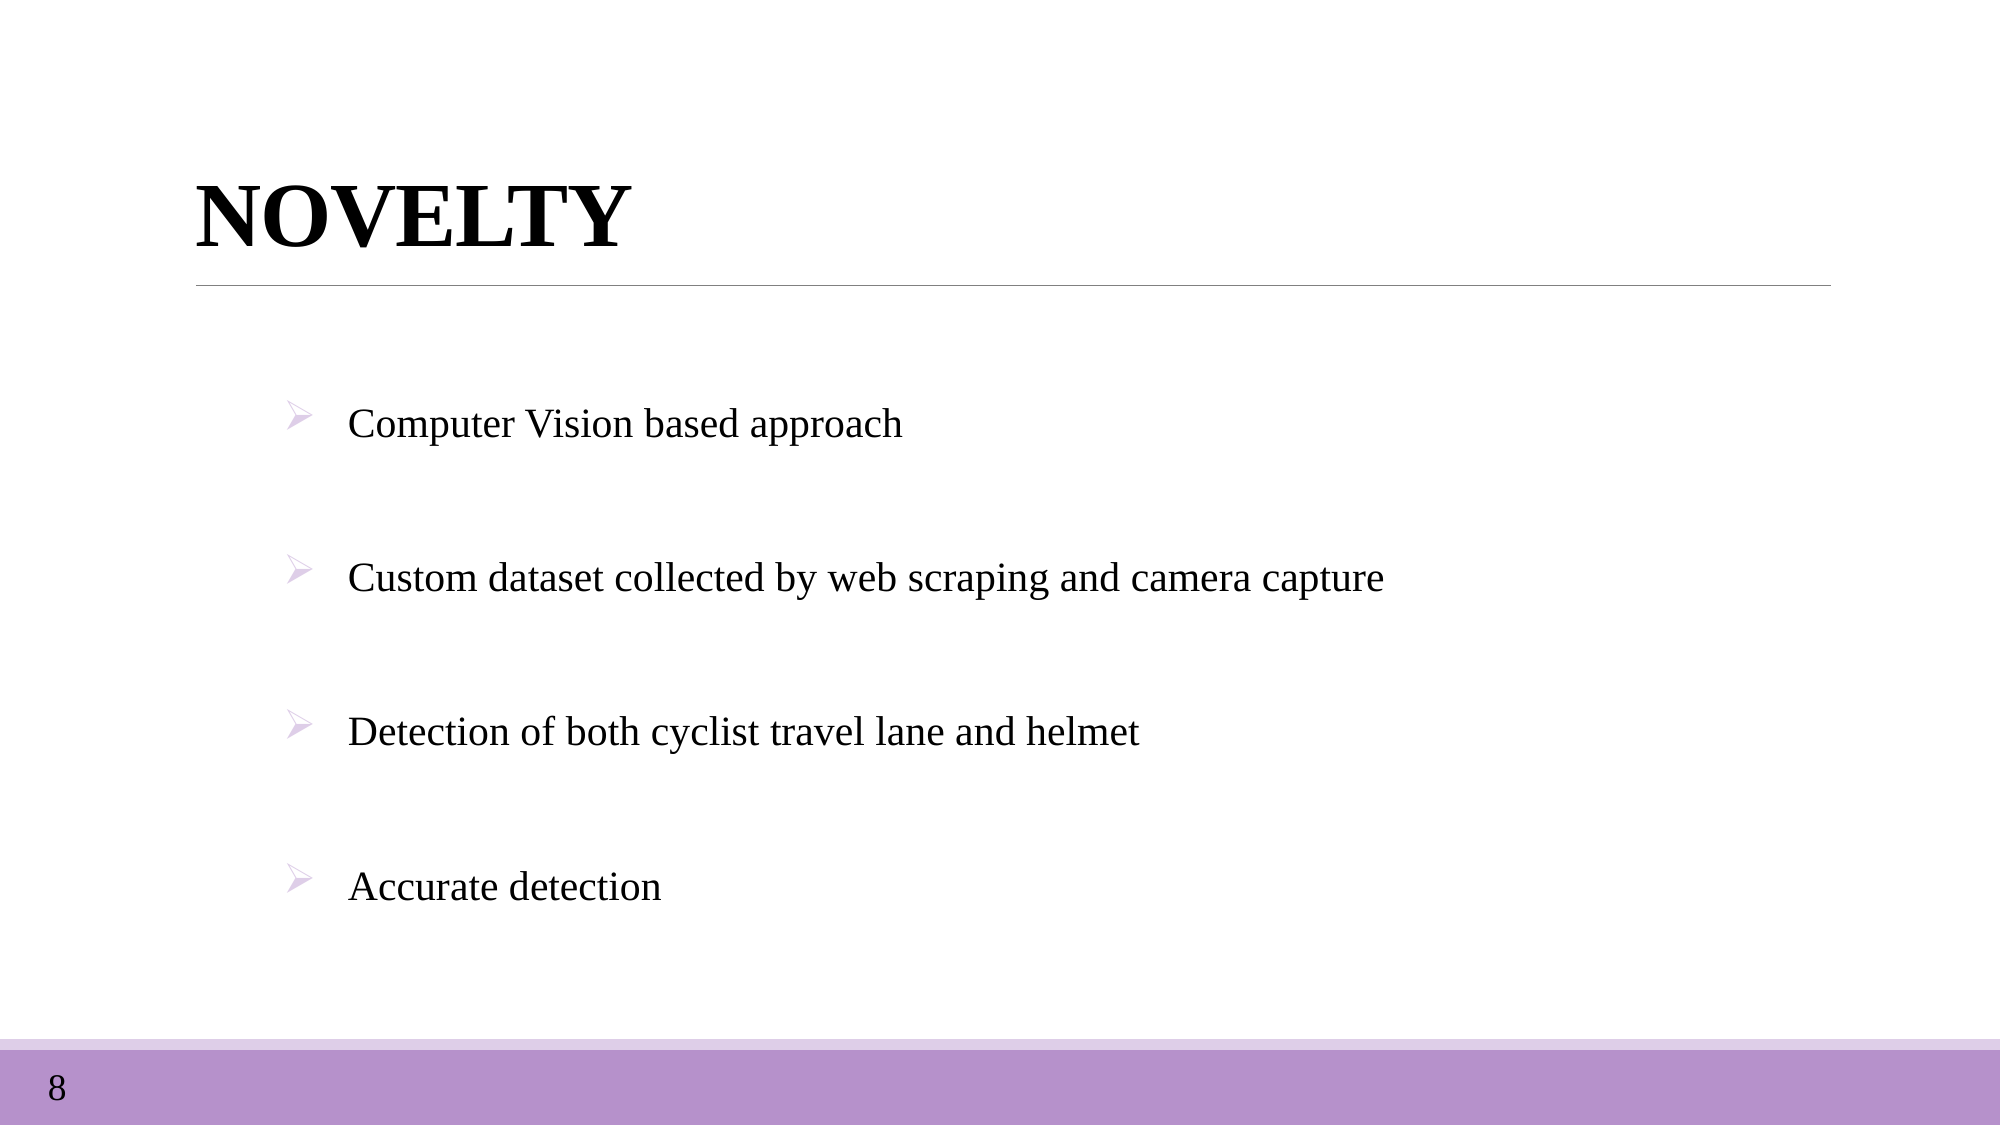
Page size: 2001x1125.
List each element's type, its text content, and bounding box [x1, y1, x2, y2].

title NOVELTY [180, 34, 1830, 273]
list Computer Vision based approach Custom dataset collected by web scraping and camera capture Detection of both cyclist travel lane and helmet Accurate detection [283, 312, 1934, 973]
text_box 8 [33, 1055, 82, 1116]
